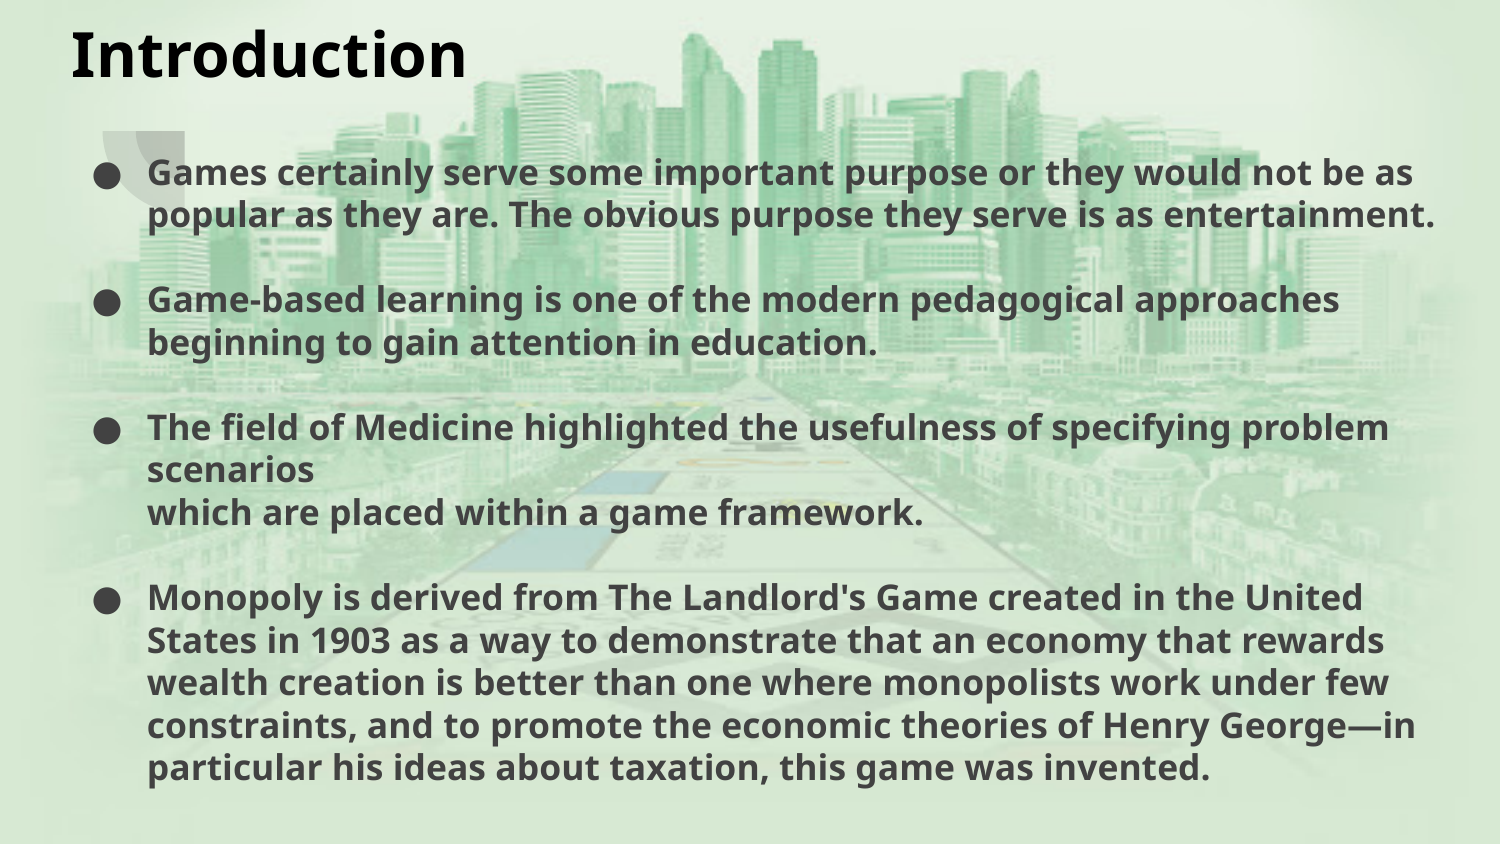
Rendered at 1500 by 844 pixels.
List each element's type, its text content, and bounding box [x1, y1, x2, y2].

text_box Introduction [56, 0, 1250, 105]
picture [0, 0, 1500, 844]
text_box Games certainly serve some important purpose or they would not be as popular as they are. The obvious purpose they serve is as entertainment. Game-based learning is one of the modern pedagogical approaches beginning to gain attention in education. The field of Medicine highlighted the usefulness of specifying problem scenarios which are placed within a game framework. Monopoly is derived from The Landlord's Game created in the United States in 1903 as a way to demonstrate that an economy that rewards wealth creation is better than one where monopolists work under few constraints, and to promote the economic theories of Henry George—in particular his ideas about taxation, this game was invented. [56, 134, 1487, 803]
